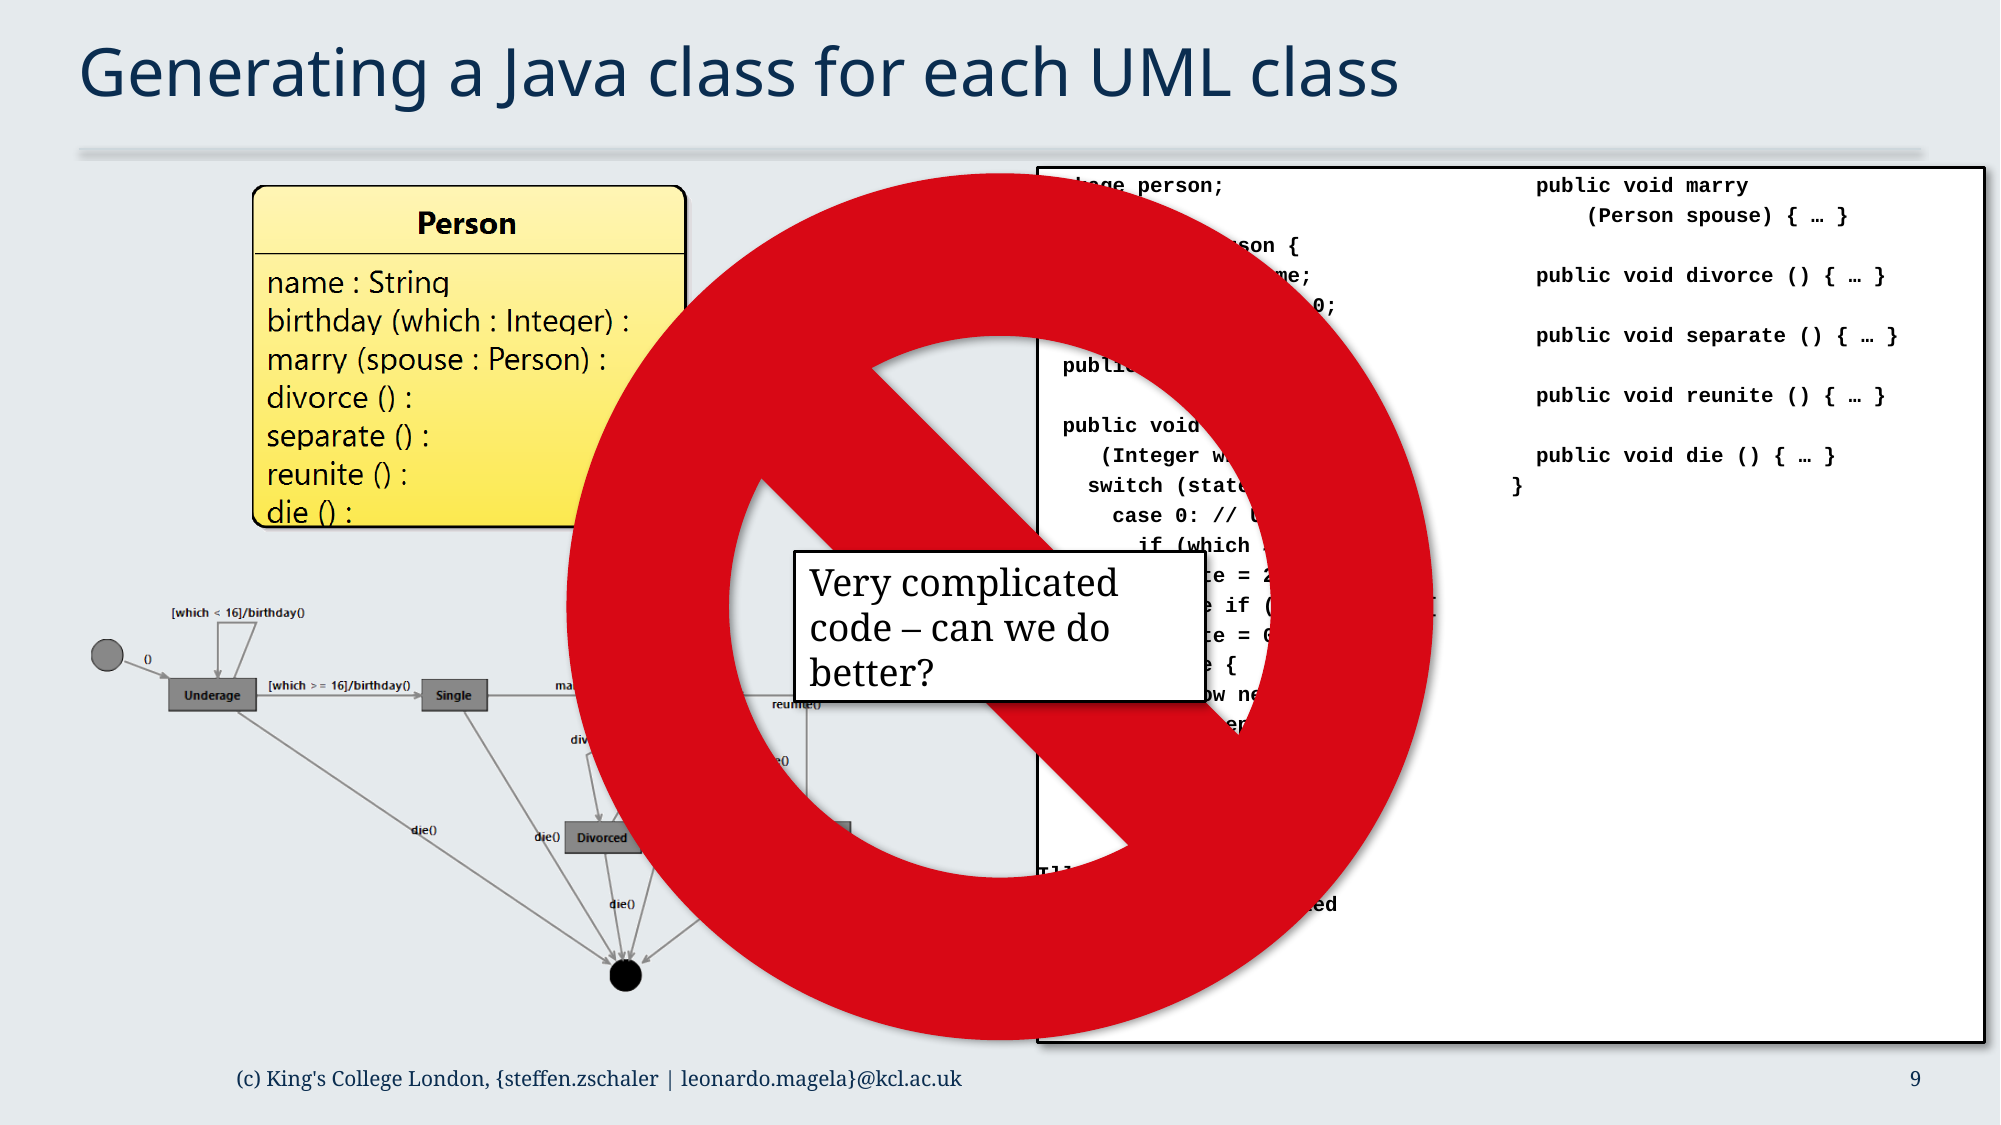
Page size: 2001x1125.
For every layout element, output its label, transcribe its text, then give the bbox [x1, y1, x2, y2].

list package person; public class Person { private String name; private int state = 0; public Person() { } public void birthday (Integer which) { switch (state) { case 0: // Underage if (which >= 16) { state = 2; } else if (which < 16) { state = 0; } else { throw new IllegalStateException(); } break; case 1: // Single throw new IllegalStateException(); case 2: // Married // … } } public void marry (Person spouse) { … } public void divorce () { … } public void separate () { … } public void reunite () { … } public void die () { … } } [1036, 165, 1986, 1045]
title Generating a Java class for each UML class [78, 29, 1922, 148]
slide_number 9 [1763, 1065, 1922, 1125]
text_box [565, 172, 1435, 1041]
picture [78, 596, 866, 1000]
footer (c) King's College London, {steffen.zschaler | leonardo.magela}@kcl.ac.uk [236, 1065, 1763, 1125]
text_box Very complicated code – can we do better? [792, 550, 1208, 704]
picture [246, 182, 698, 533]
